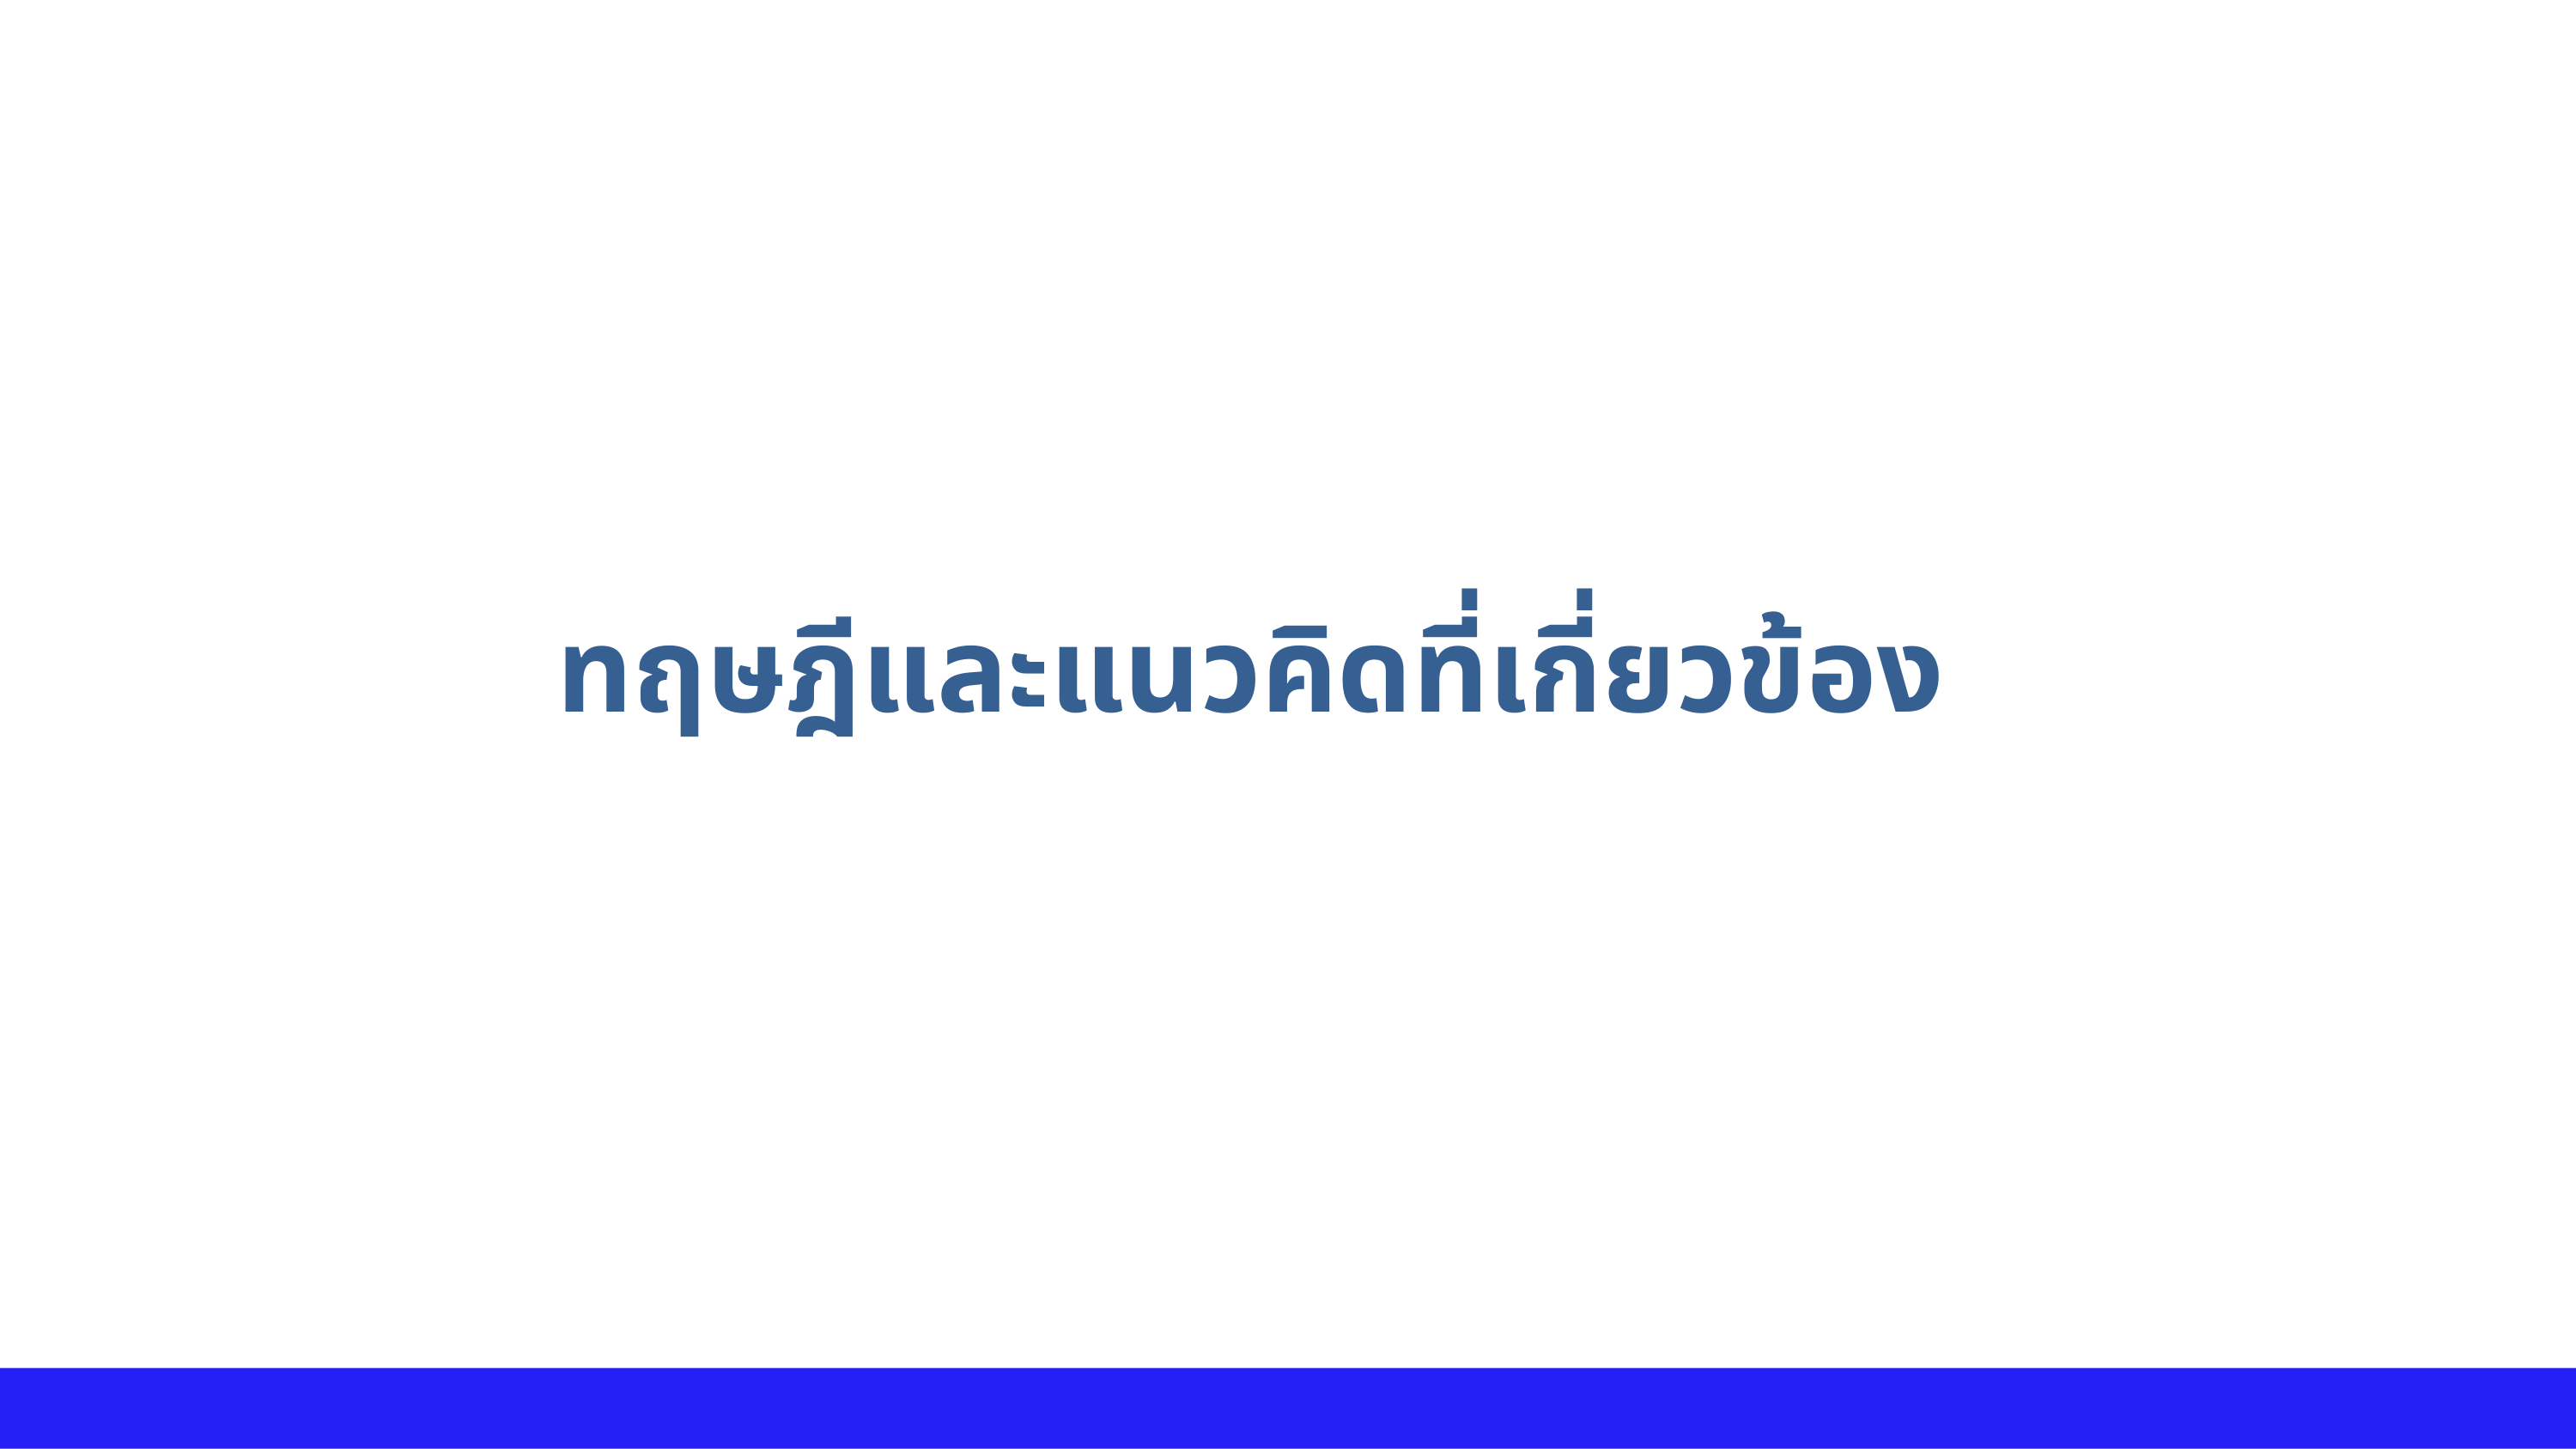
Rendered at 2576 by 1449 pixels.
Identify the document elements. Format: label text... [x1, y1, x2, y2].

text_box [0, 1367, 2576, 1449]
text_box ทฤษฎีและแนวคิดที่เกี่ยวข้อง [161, 587, 2341, 1026]
